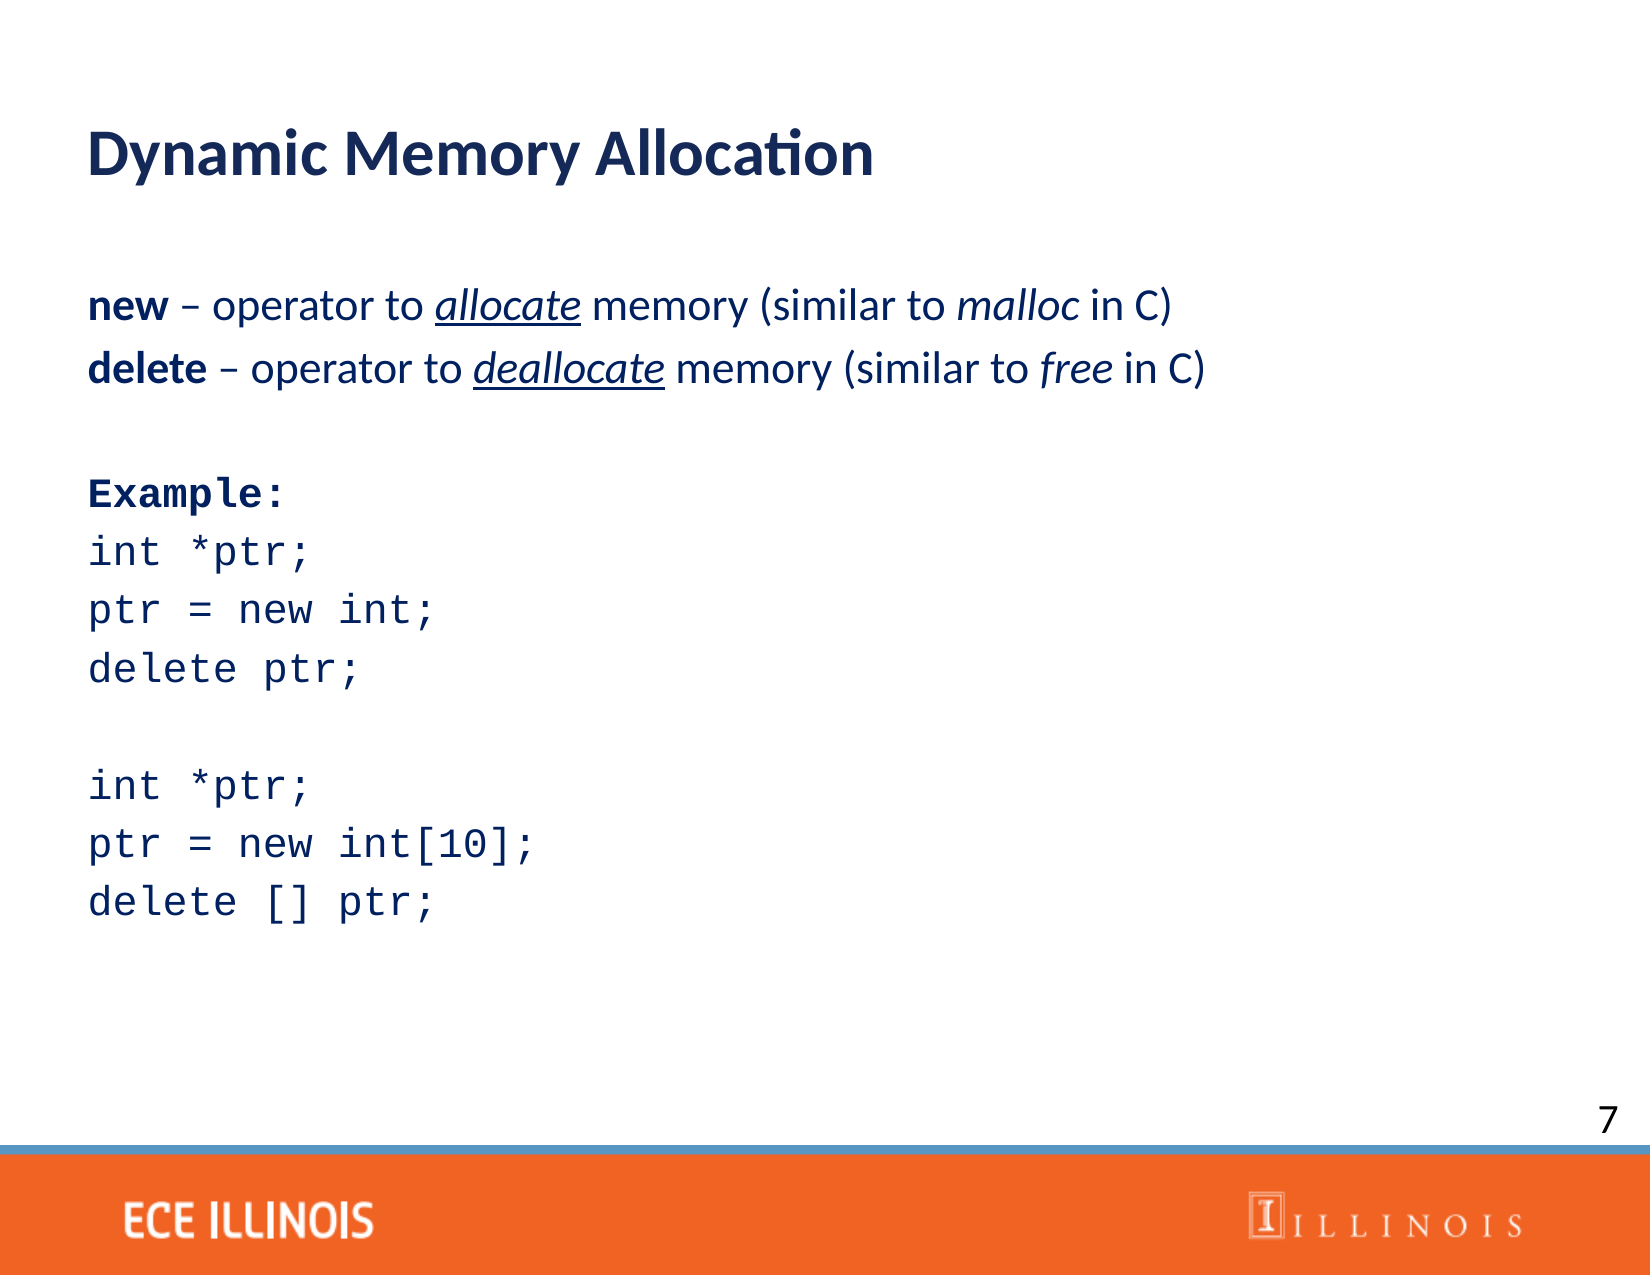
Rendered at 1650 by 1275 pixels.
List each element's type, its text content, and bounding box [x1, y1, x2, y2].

list new – operator to allocate memory (similar to malloc in C) delete – operator to deallocate memory (similar to free in C) Example: int *ptr; ptr = new int; delete ptr; int *ptr; ptr = new int[10]; delete [] ptr; [72, 266, 1590, 1059]
text_box 7 [1582, 1084, 1634, 1150]
list Dynamic Memory Allocation [72, 101, 1590, 224]
